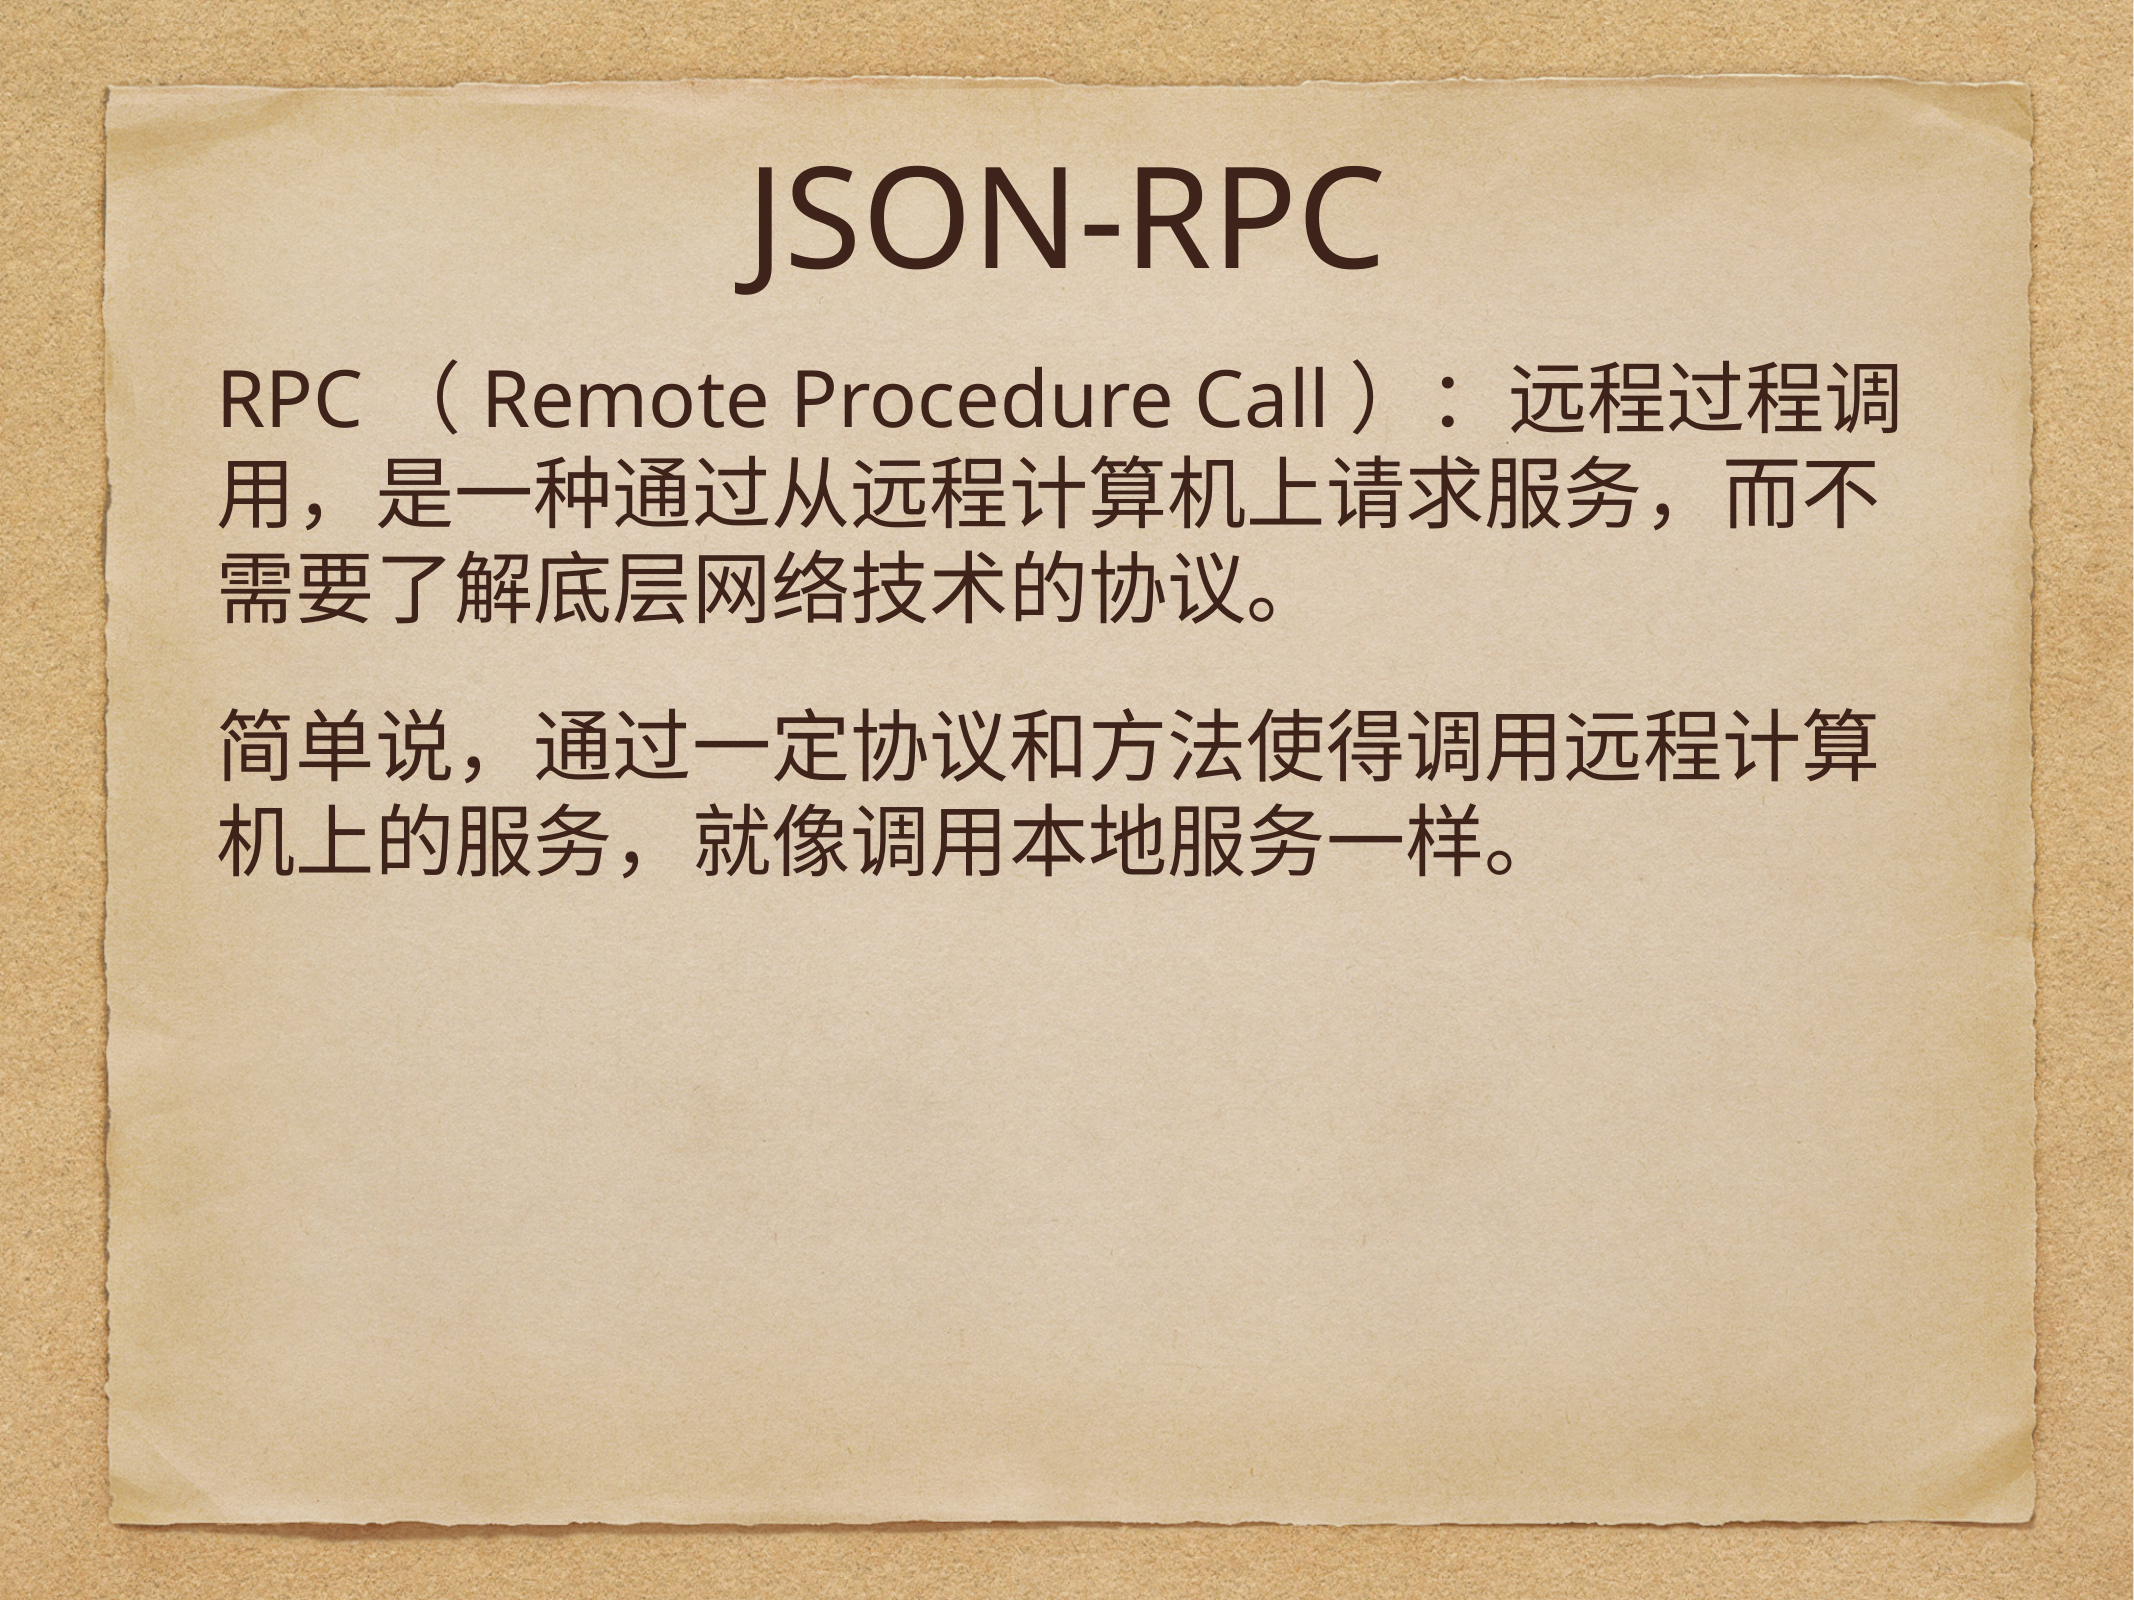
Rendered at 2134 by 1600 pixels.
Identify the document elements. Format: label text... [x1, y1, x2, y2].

picture [0, 0, 2134, 1600]
list RPC（Remote Procedure Call）：远程过程调用，是一种通过从远程计算机上请求服务，而不需要了解底层网络技术的协议。 简单说，通过一定协议和方法使得调用远程计算机上的服务，就像调用本地服务一样。 [207, 339, 1926, 1422]
title JSON-RPC [207, 103, 1926, 321]
